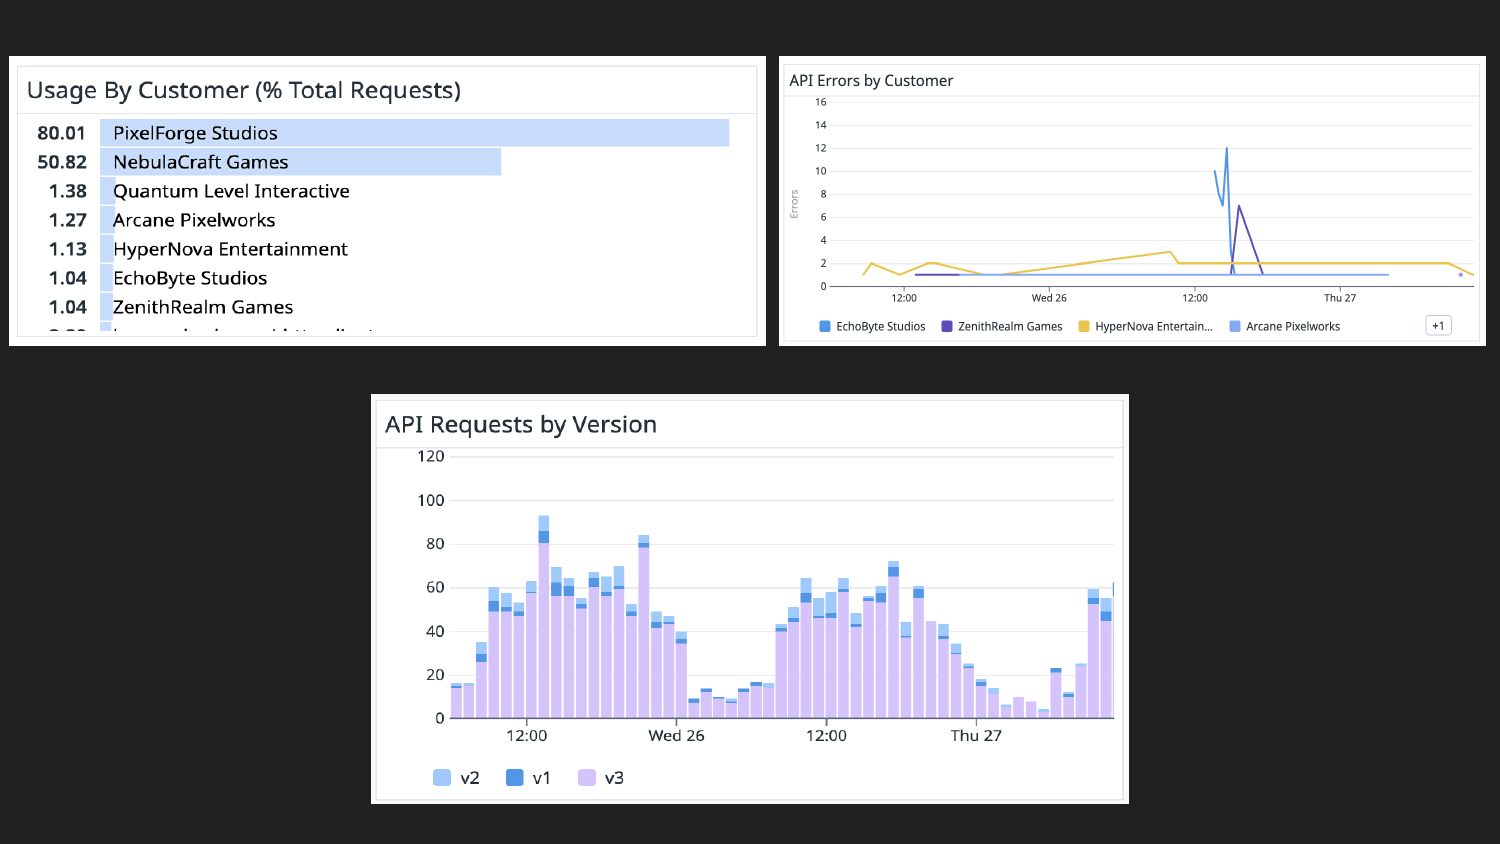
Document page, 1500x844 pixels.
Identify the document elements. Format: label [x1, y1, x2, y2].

picture [778, 56, 1487, 346]
picture [9, 56, 767, 346]
picture [371, 394, 1129, 805]
